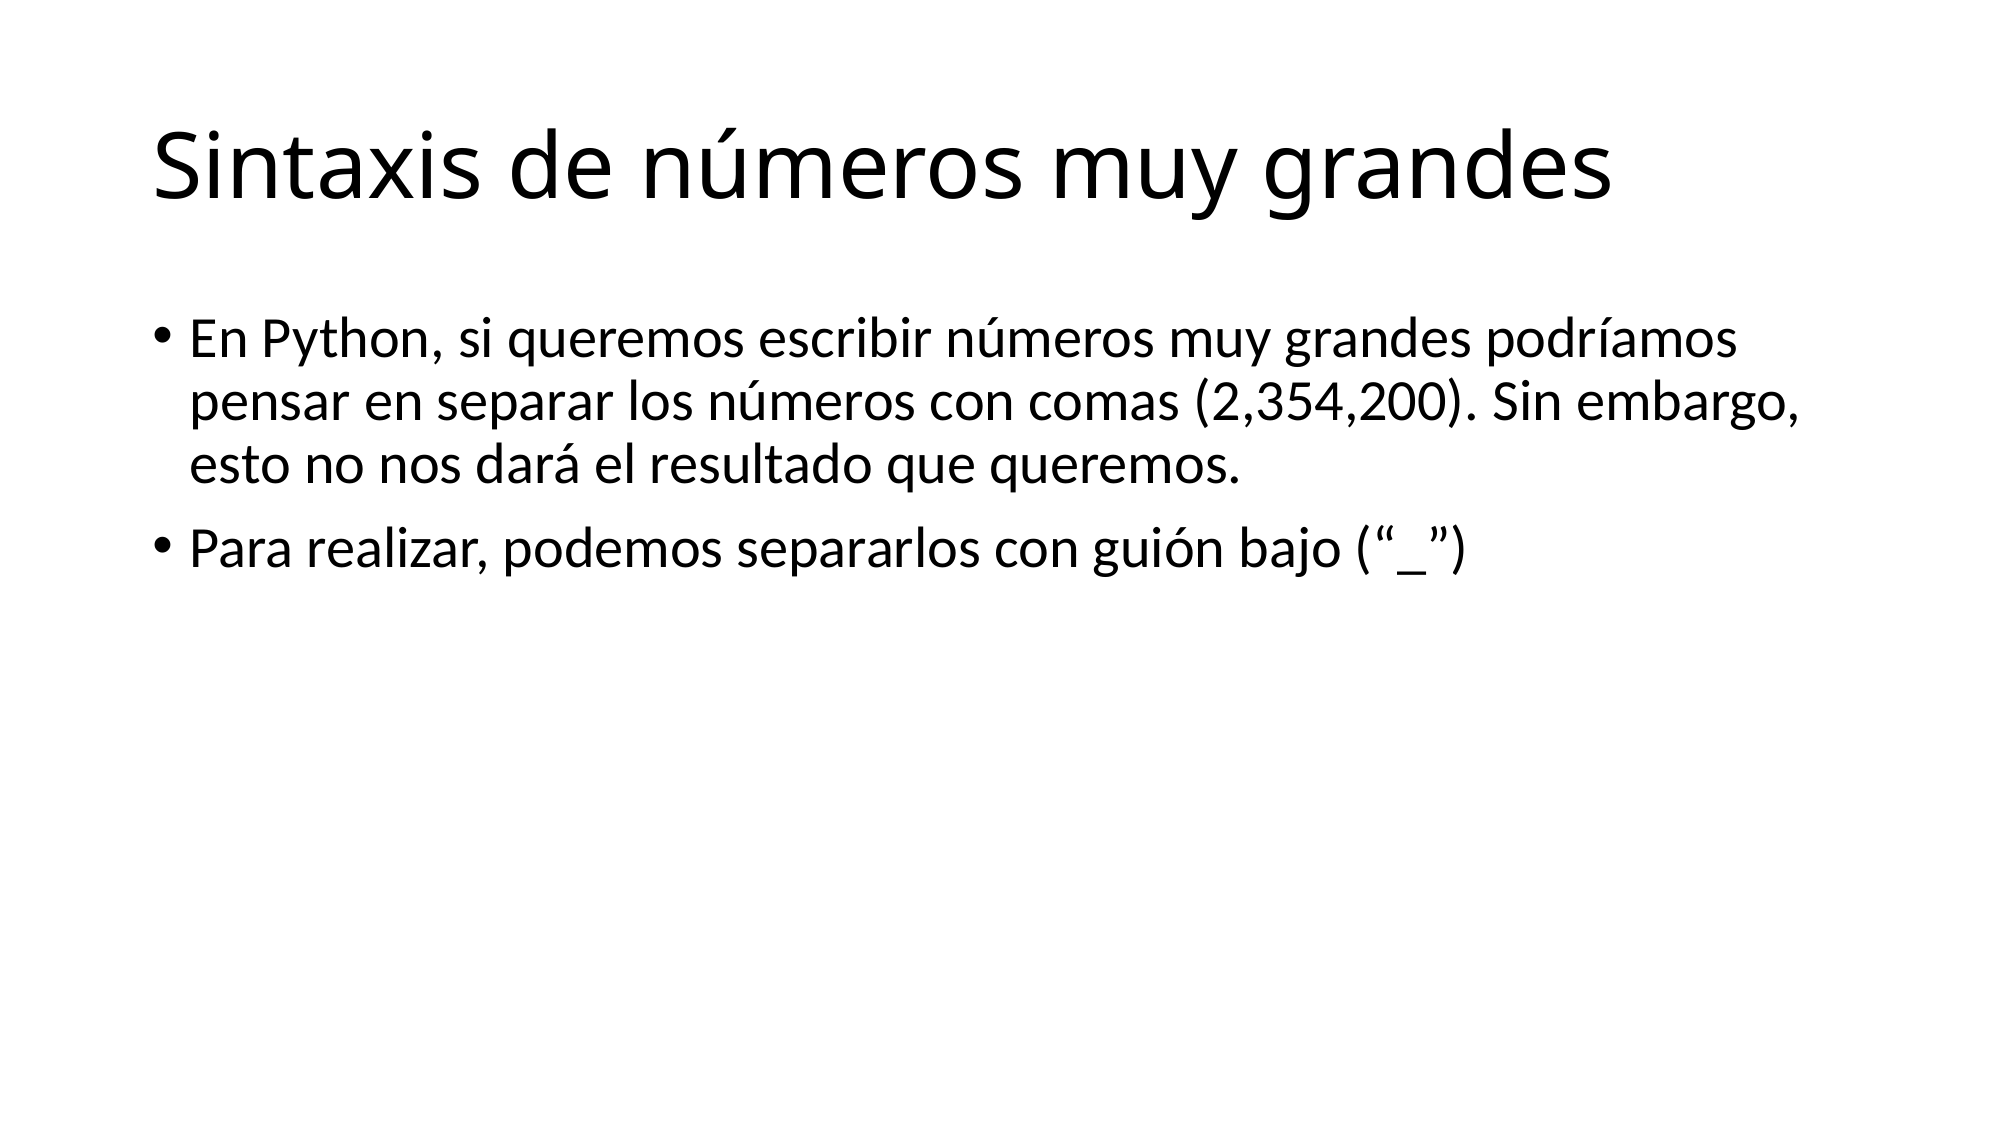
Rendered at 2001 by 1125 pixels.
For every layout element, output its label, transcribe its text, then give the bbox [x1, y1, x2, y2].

title Sintaxis de números muy grandes [137, 59, 1863, 278]
list En Python, si queremos escribir números muy grandes podríamos pensar en separar los números con comas (2,354,200). Sin embargo, esto no nos dará el resultado que queremos. Para realizar, podemos separarlos con guión bajo (“_”) [137, 299, 1863, 1014]
